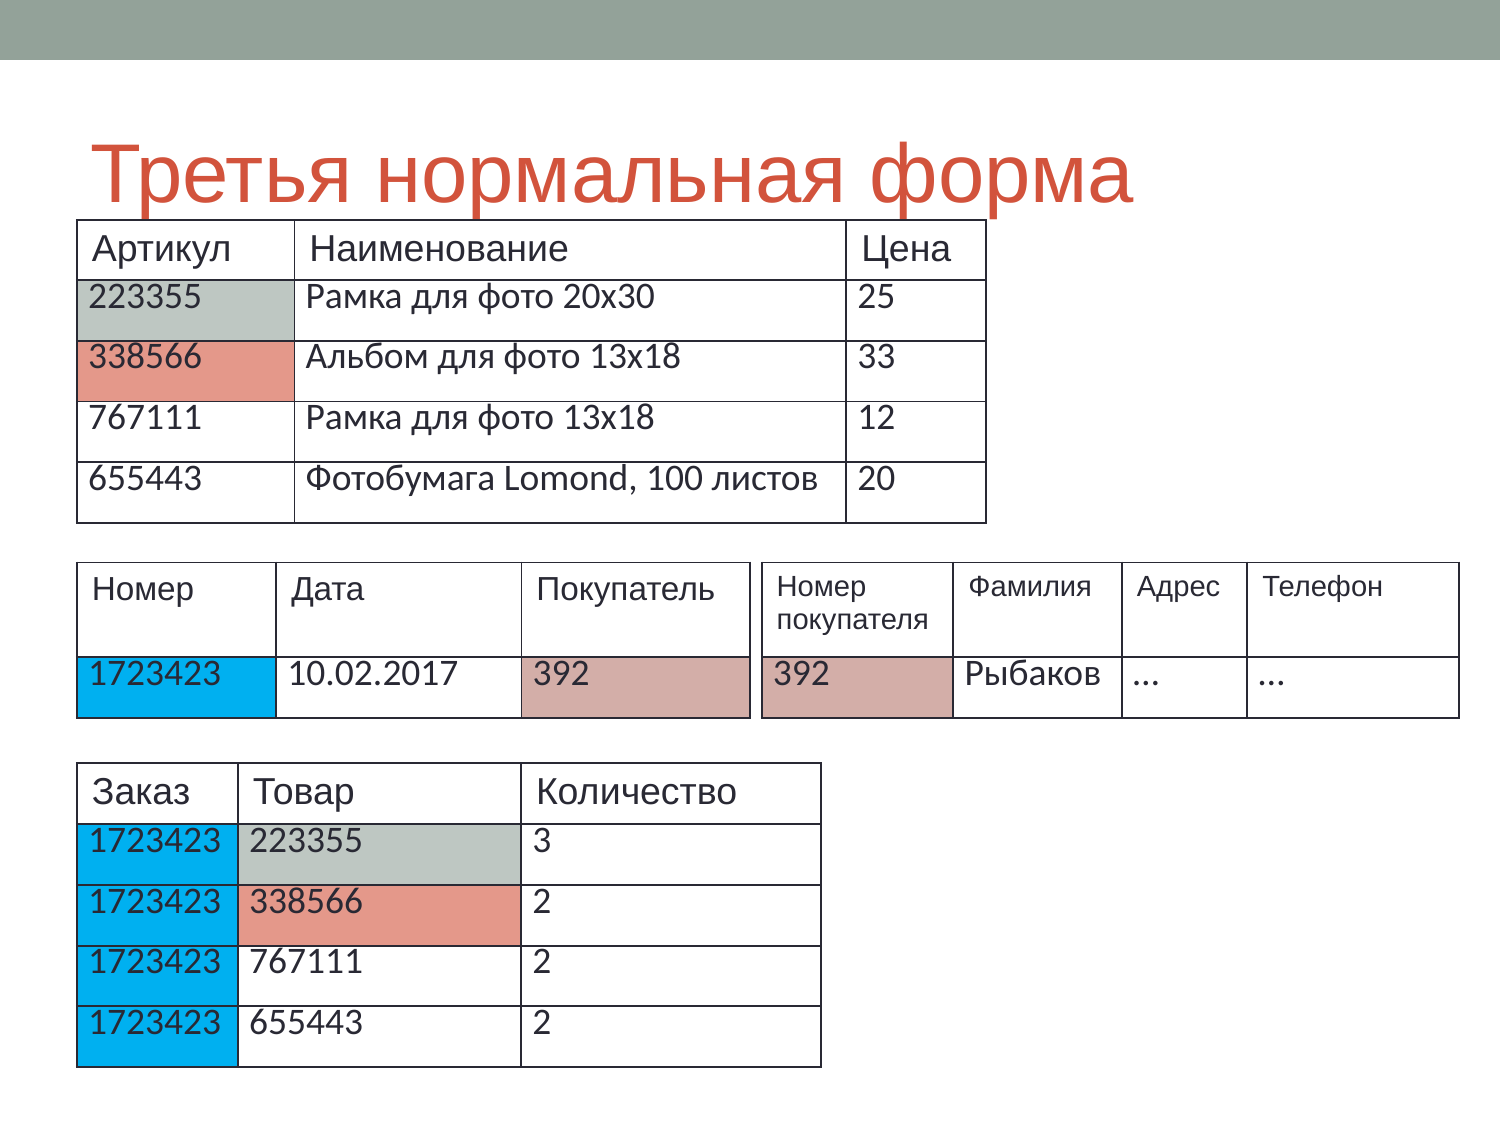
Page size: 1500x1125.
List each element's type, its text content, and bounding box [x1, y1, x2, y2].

table_cell 1723423 [78, 1007, 237, 1066]
table_cell Фотобумага Lomond, 100 листов [295, 463, 845, 522]
table_header Артикул [78, 221, 294, 279]
table_cell Рыбаков [954, 658, 1121, 717]
table_cell 3 [522, 825, 820, 884]
table_cell 338566 [239, 886, 520, 945]
table_cell 2 [522, 886, 820, 945]
table_cell 20 [847, 463, 985, 522]
table_cell 1723423 [78, 886, 237, 945]
table_cell 655443 [78, 463, 294, 522]
table_header Телефон [1248, 563, 1458, 656]
table_cell 2 [522, 1007, 820, 1066]
table_header Наименование [295, 221, 845, 279]
table_cell 392 [522, 658, 749, 717]
table_cell 1723423 [78, 825, 237, 884]
table_cell Рамка для фото 20х30 [295, 281, 845, 340]
table_cell 338566 [78, 342, 294, 401]
table_cell 10.02.2017 [277, 658, 521, 717]
table_header Фамилия [954, 563, 1121, 656]
table_header Адрес [1123, 563, 1246, 656]
table_header Заказ [78, 764, 237, 823]
table_header Цена [847, 221, 985, 279]
table_cell … [1123, 658, 1246, 717]
table_cell 767111 [78, 402, 294, 461]
table_cell 33 [847, 342, 985, 401]
table_cell … [1248, 658, 1458, 717]
table_header Номер покупателя [763, 563, 952, 656]
table_cell Альбом для фото 13х18 [295, 342, 845, 401]
table_cell Рамка для фото 13х18 [295, 402, 845, 461]
table_cell 1723423 [78, 947, 237, 1005]
table_header Количество [522, 764, 820, 823]
table_cell 767111 [239, 947, 520, 1005]
table_cell 2 [522, 947, 820, 1005]
table_header Покупатель [522, 563, 749, 656]
table_cell 392 [763, 658, 952, 717]
table_cell 223355 [239, 825, 520, 884]
title Третья нормальная форма [75, 87, 1425, 250]
table_cell 223355 [78, 281, 294, 340]
table_cell 25 [847, 281, 985, 340]
table_header Дата [277, 563, 521, 656]
table_cell 1723423 [78, 658, 275, 717]
table_cell 655443 [239, 1007, 520, 1066]
table_header Товар [239, 764, 520, 823]
table_cell 12 [847, 402, 985, 461]
table_header Номер [78, 563, 275, 656]
